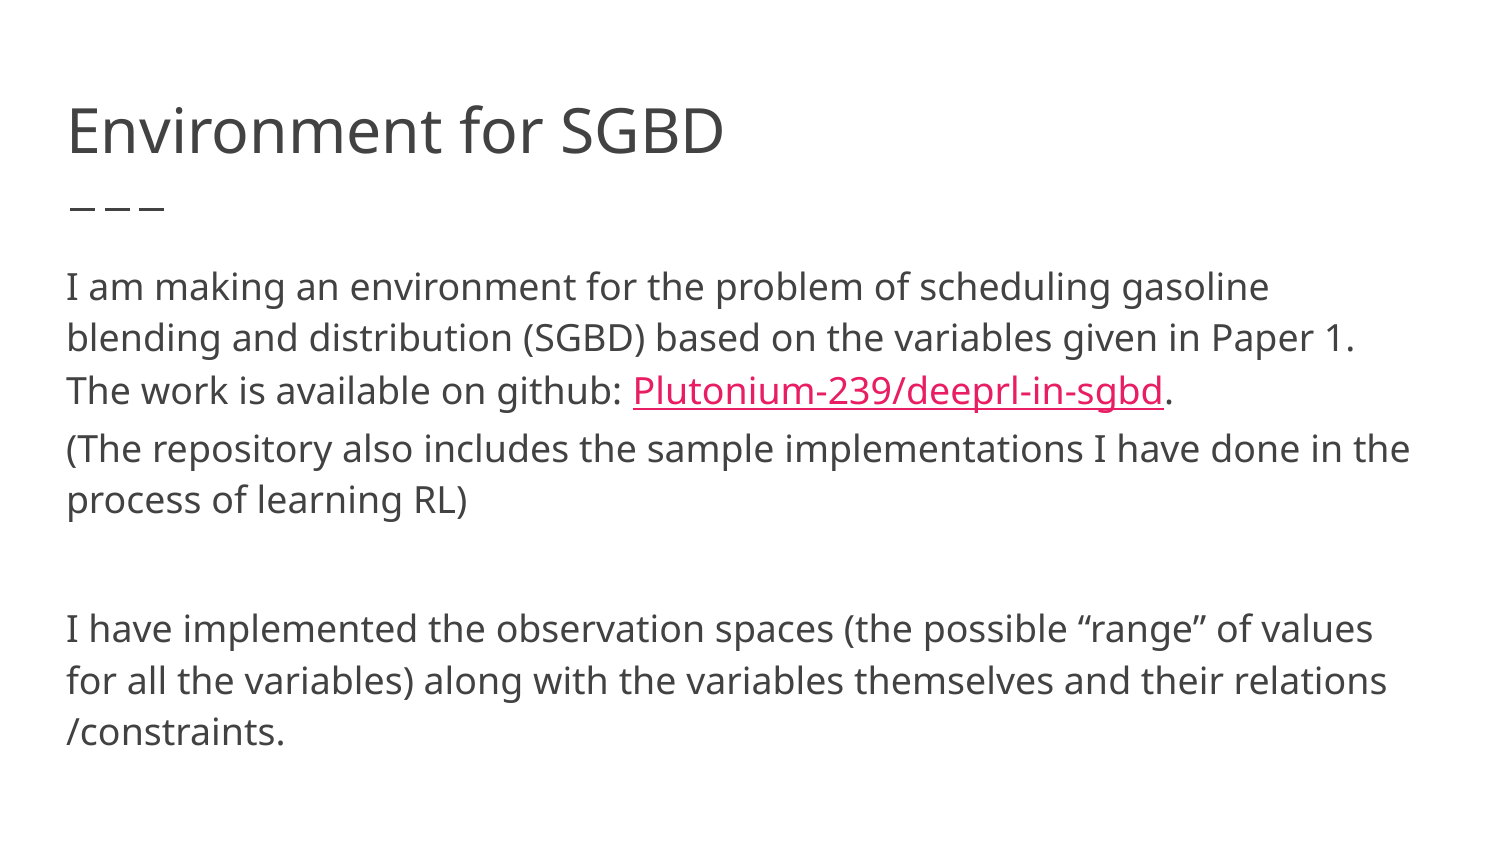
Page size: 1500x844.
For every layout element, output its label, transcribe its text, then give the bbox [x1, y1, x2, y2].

title Environment for SGBD [51, 61, 1449, 182]
list I am making an environment for the problem of scheduling gasoline blending and distribution (SGBD) based on the variables given in Paper 1. The work is available on github: Plutonium-239/deeprl-in-sgbd. (The repository also includes the sample implementations I have done in the process of learning RL) I have implemented the observation spaces (the possible “range” of values for all the variables) along with the variables themselves and their relations /constraints. [51, 240, 1449, 844]
